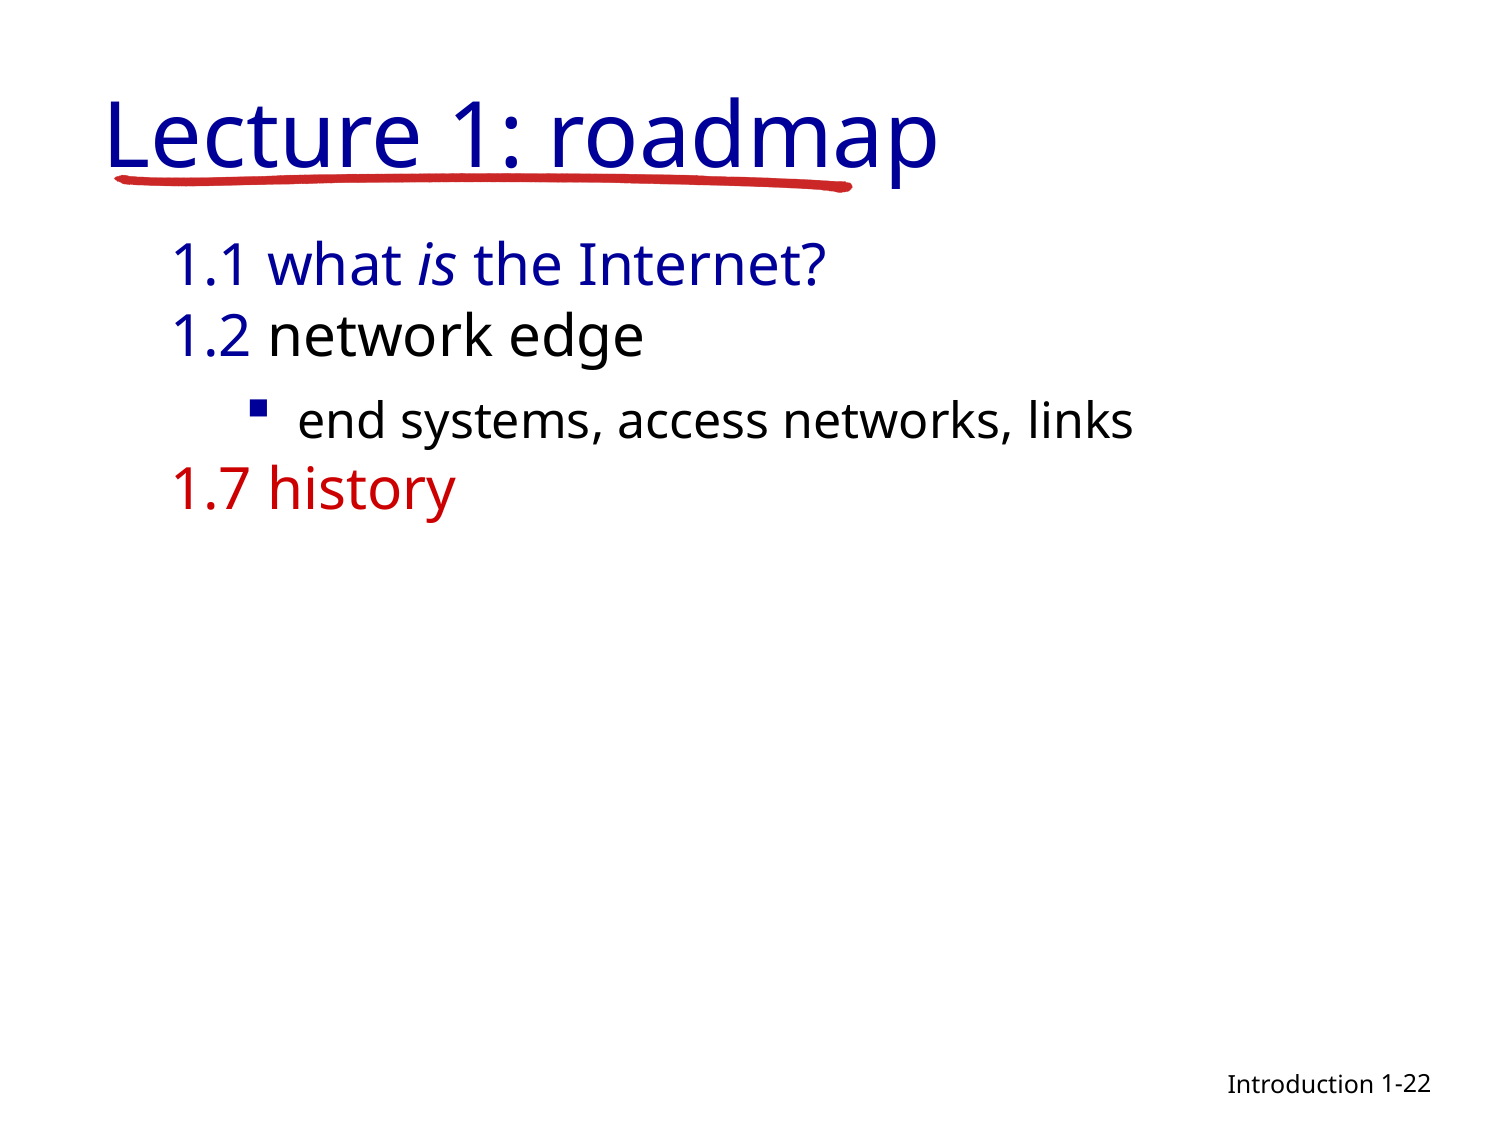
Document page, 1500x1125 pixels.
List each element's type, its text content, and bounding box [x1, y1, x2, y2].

list 1.1 what is the Internet? 1.2 network edge end systems, access networks, links 1.7 history [79, 230, 1427, 994]
slide_number 1-22 [1365, 1059, 1477, 1106]
footer Introduction [914, 1060, 1391, 1109]
picture [111, 168, 862, 198]
title Lecture 1: roadmap [87, 37, 1363, 225]
